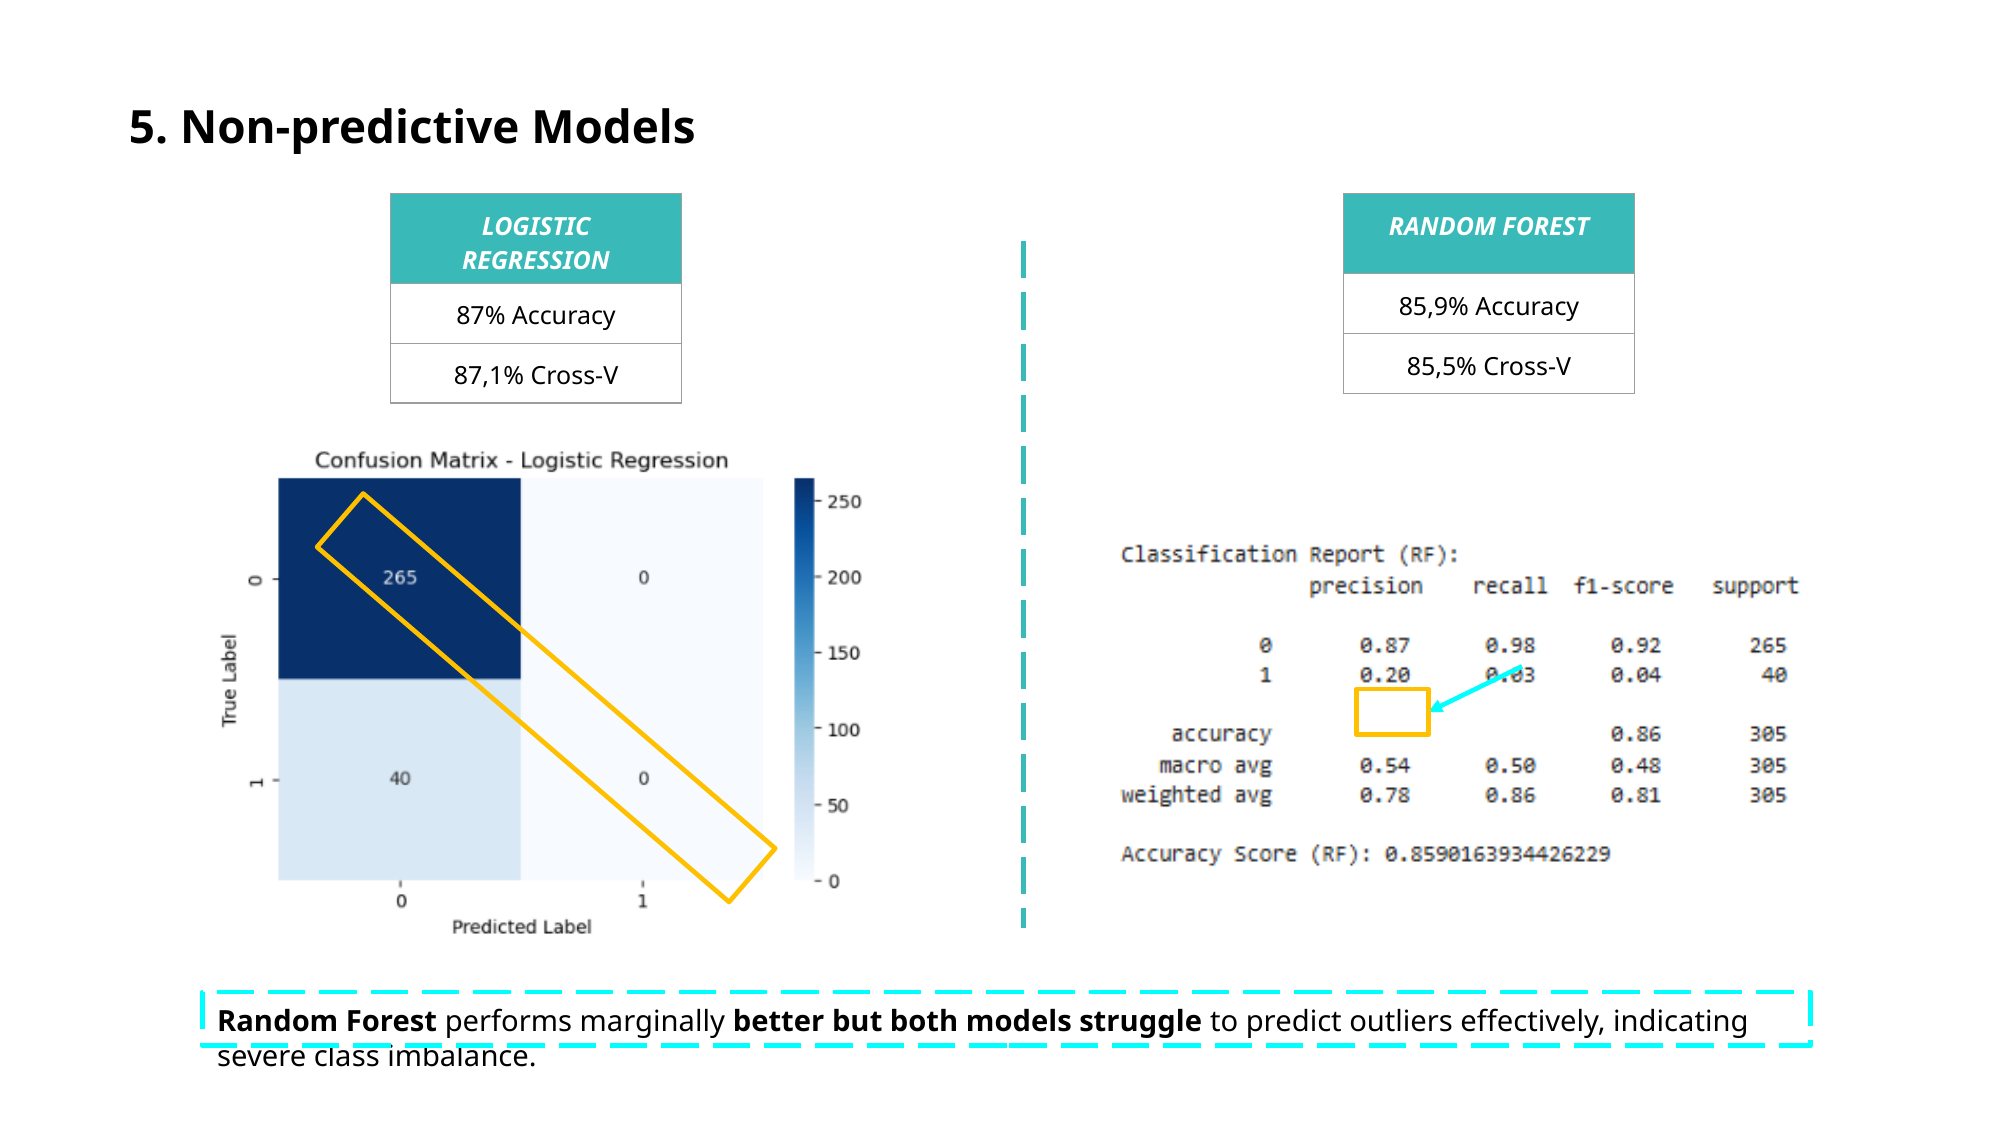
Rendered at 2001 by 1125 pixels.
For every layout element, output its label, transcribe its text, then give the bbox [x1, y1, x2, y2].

table_cell 85,5% Cross-V [1344, 334, 1634, 393]
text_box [1428, 665, 1523, 713]
text_box 5. Non-predictive Models [113, 90, 1886, 161]
picture [202, 444, 891, 952]
table_cell 87% Accuracy [391, 284, 681, 343]
text_box [202, 992, 1811, 1046]
table_header RANDOM FOREST [1344, 194, 1634, 273]
table_header LOGISTIC REGRESSION [391, 194, 681, 283]
table_cell 87,1% Cross-V [391, 344, 681, 402]
picture [1099, 532, 1853, 883]
table_cell 85,9% Accuracy [1344, 274, 1634, 333]
text_box Random Forest performs marginally better but both models struggle to predict outliers effectively, indicating severe class imbalance. [202, 995, 1832, 1080]
